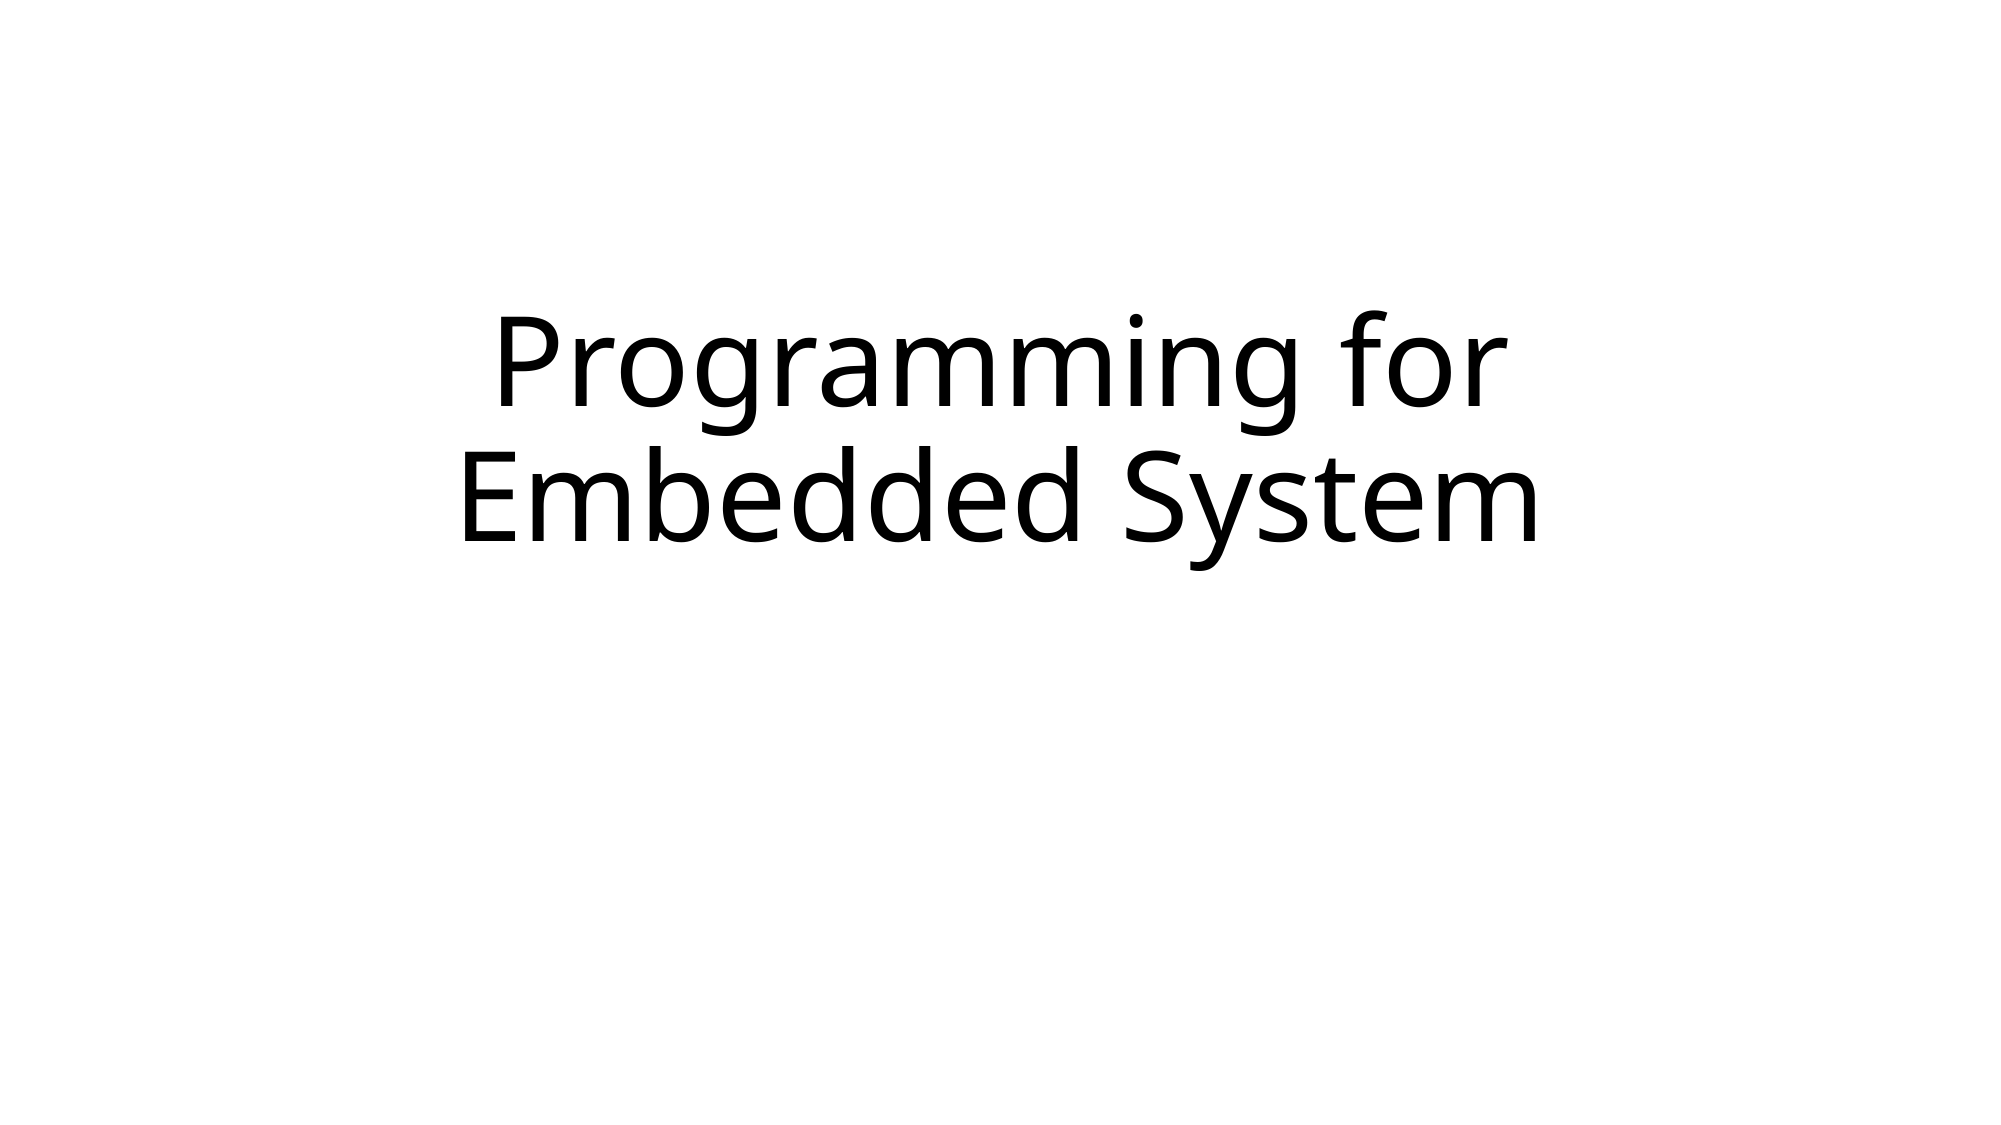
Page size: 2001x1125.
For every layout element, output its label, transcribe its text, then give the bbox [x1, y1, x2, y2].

title Programming for Embedded System [249, 184, 1750, 576]
